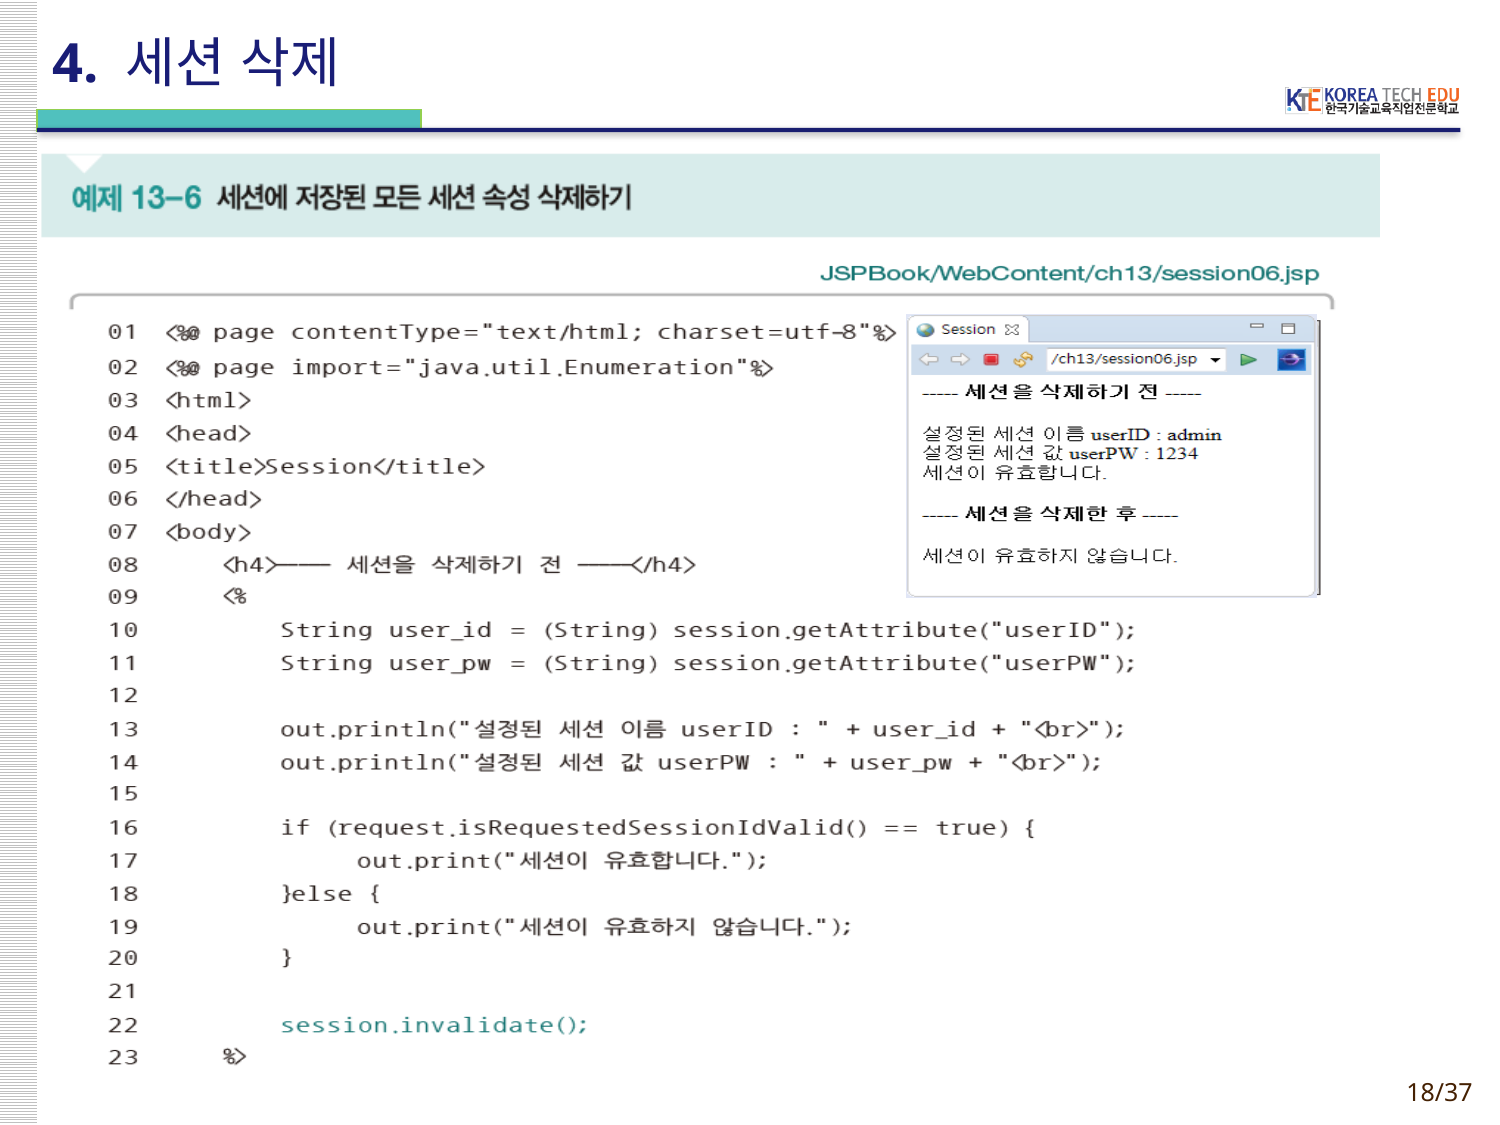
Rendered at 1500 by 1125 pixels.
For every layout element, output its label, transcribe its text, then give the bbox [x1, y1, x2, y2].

picture [37, 150, 1380, 239]
picture [1281, 80, 1464, 119]
picture [56, 255, 1365, 1071]
title 4. 세션 삭제 [37, 13, 1278, 109]
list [905, 314, 1318, 599]
